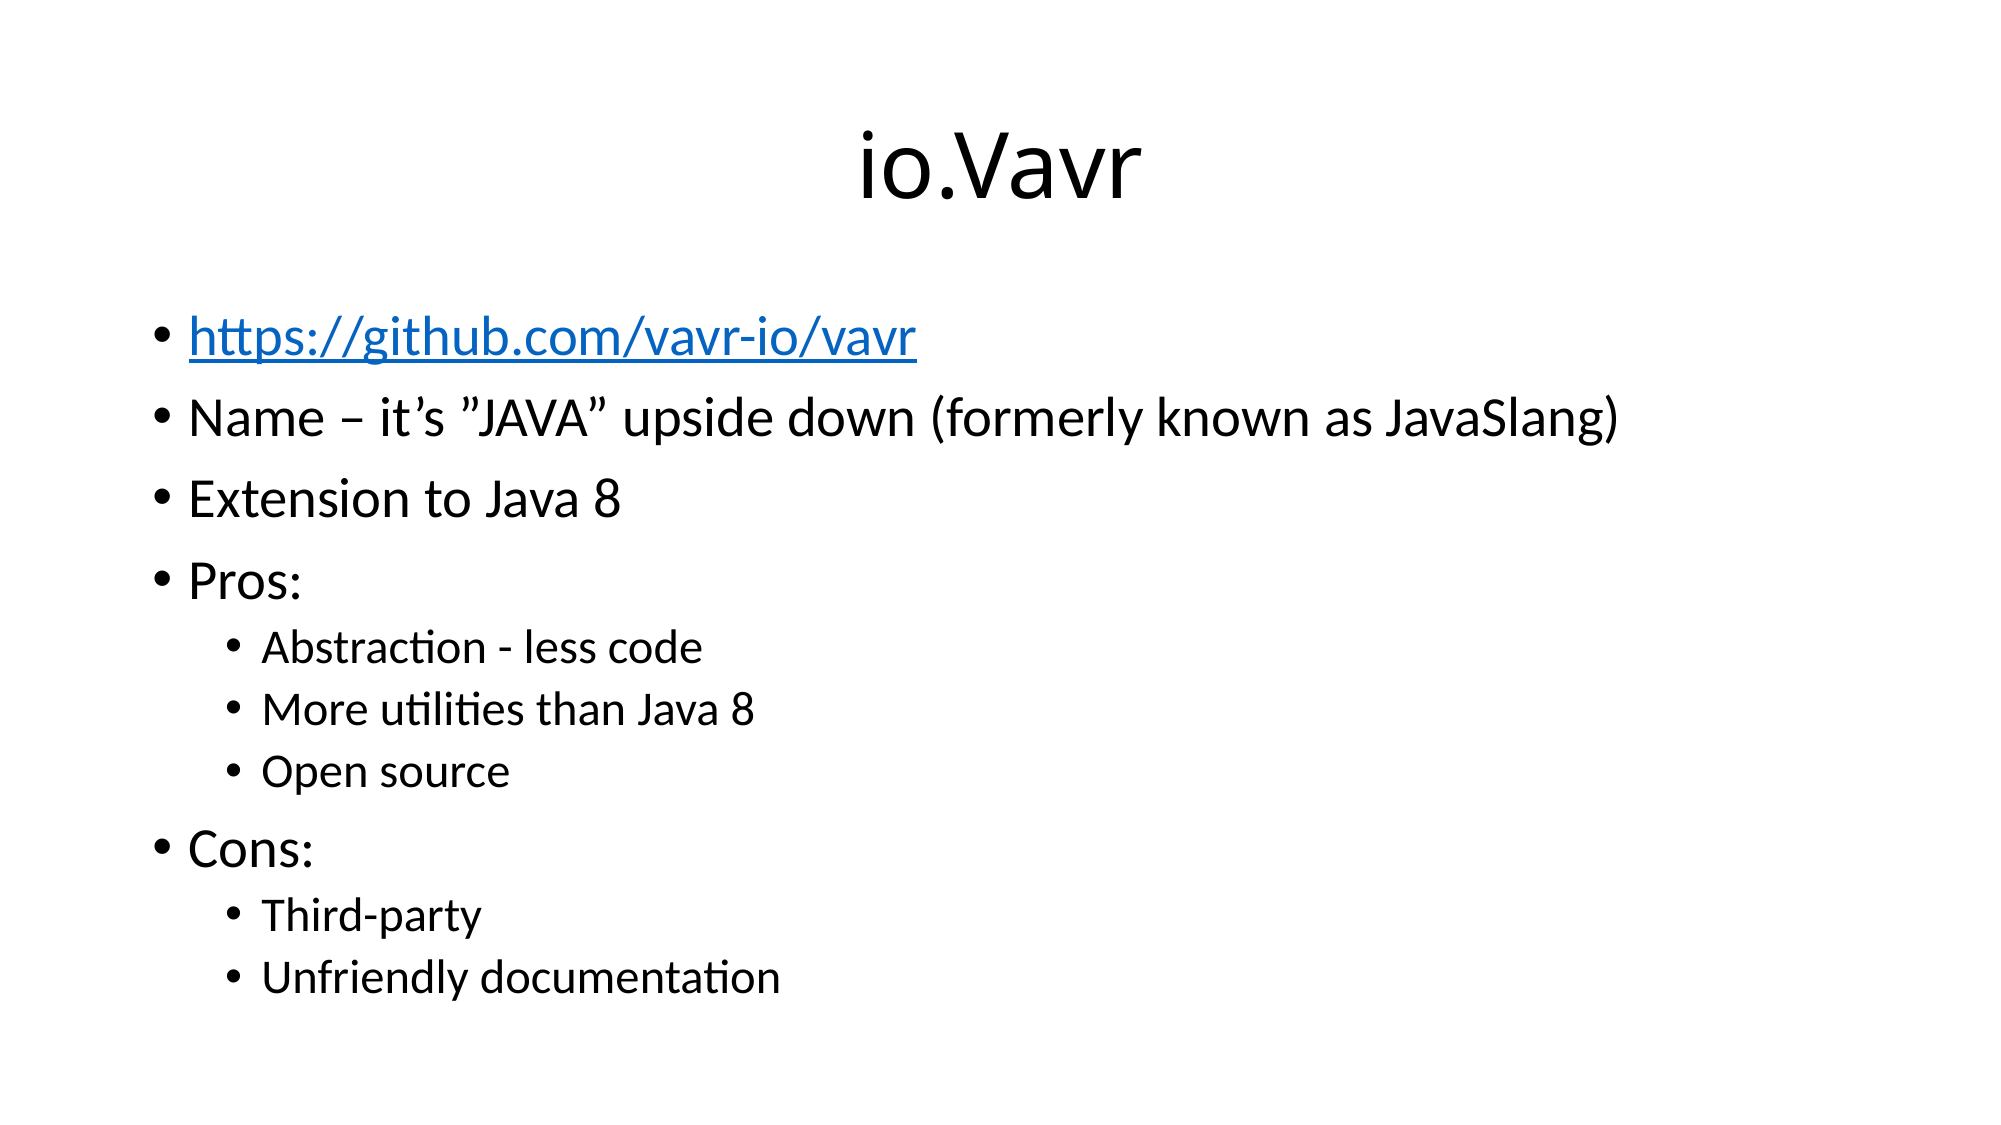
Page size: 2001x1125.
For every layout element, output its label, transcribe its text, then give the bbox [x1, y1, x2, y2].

list https://github.com/vavr-io/vavr Name – it’s ”JAVA” upside down (formerly known as JavaSlang) Extension to Java 8 Pros: Abstraction - less code More utilities than Java 8 Open source Cons: Third-party Unfriendly documentation [137, 299, 1863, 1014]
title io.Vavr [137, 59, 1863, 278]
